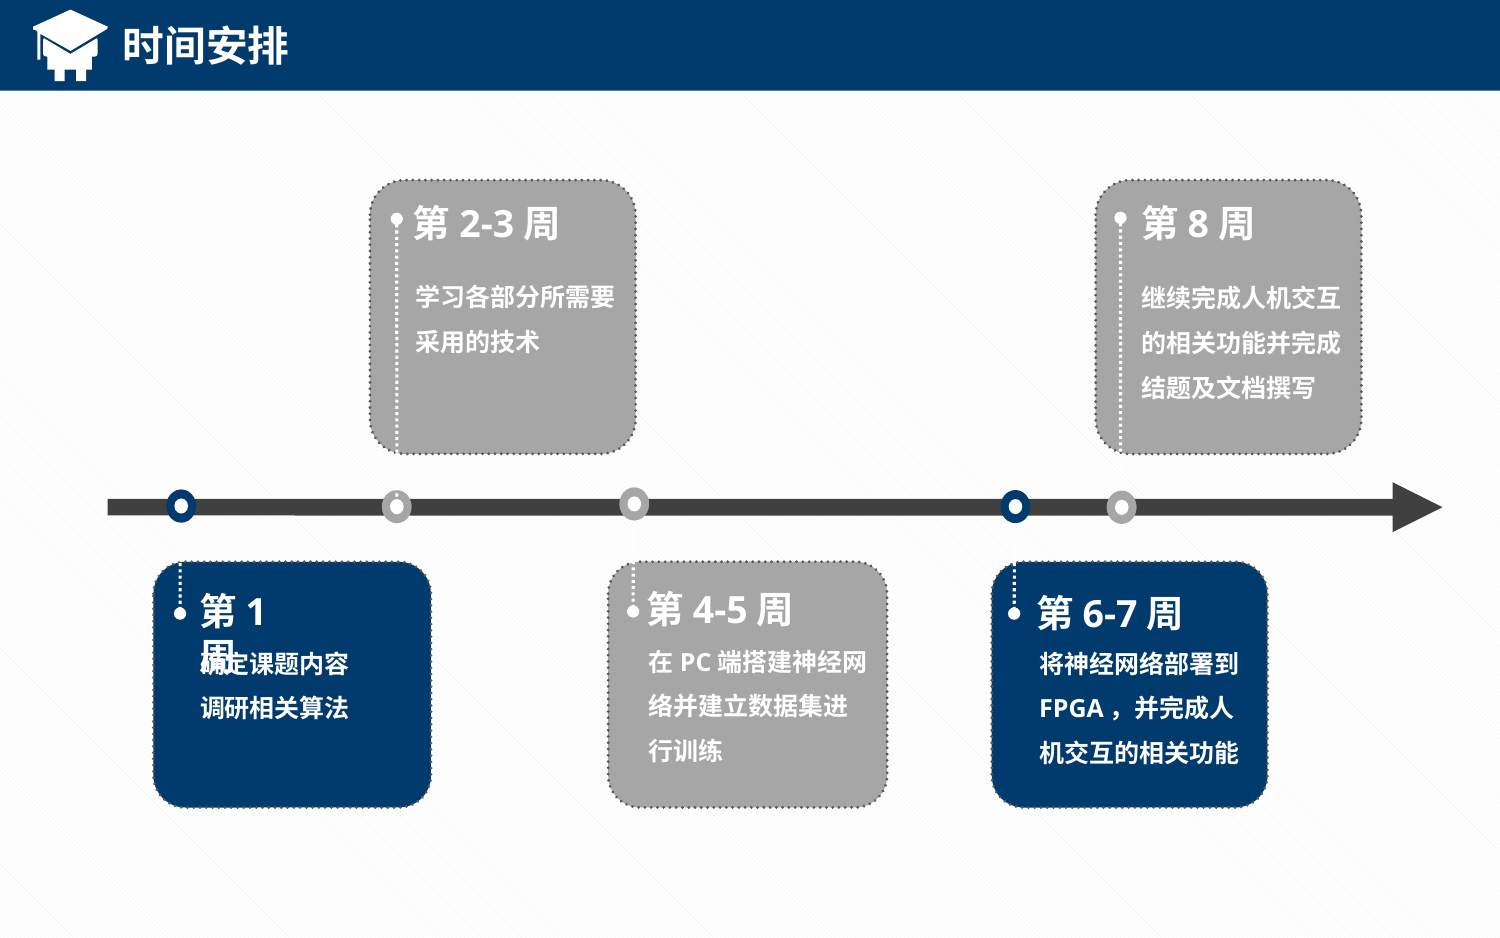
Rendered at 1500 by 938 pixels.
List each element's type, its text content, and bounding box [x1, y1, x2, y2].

text_box [1095, 180, 1362, 454]
text_box 第4-5周 [631, 578, 923, 638]
text_box [173, 605, 187, 620]
text_box 确定课题内容 调研相关算法 [185, 625, 422, 731]
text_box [32, 9, 680, 82]
text_box [1142, 501, 1443, 514]
text_box [1114, 211, 1126, 225]
text_box 第8周 [1126, 192, 1362, 253]
text_box [153, 561, 431, 808]
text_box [1000, 489, 1031, 524]
text_box 学习各部分所需要采用的技术 [400, 259, 655, 364]
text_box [1106, 490, 1137, 525]
text_box 第6-7周 [1021, 582, 1397, 642]
text_box [0, 0, 1500, 93]
text_box [369, 180, 636, 454]
text_box 第1周 [184, 580, 325, 686]
text_box 第2-3周 [398, 192, 609, 252]
text_box 继续完成人机交互的相关功能并完成结题及文档撰写 [1126, 260, 1362, 410]
text_box [626, 603, 640, 618]
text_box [381, 489, 412, 524]
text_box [619, 487, 650, 521]
text_box [608, 561, 888, 808]
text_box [165, 489, 197, 523]
text_box 在PC端搭建神经网络并建立数据集进行训练 [634, 623, 887, 774]
text_box 将神经网络部署到FPGA，并完成人机交互的相关功能 [1024, 625, 1257, 776]
text_box [991, 561, 1268, 808]
text_box [1007, 605, 1021, 620]
text_box [390, 212, 403, 226]
